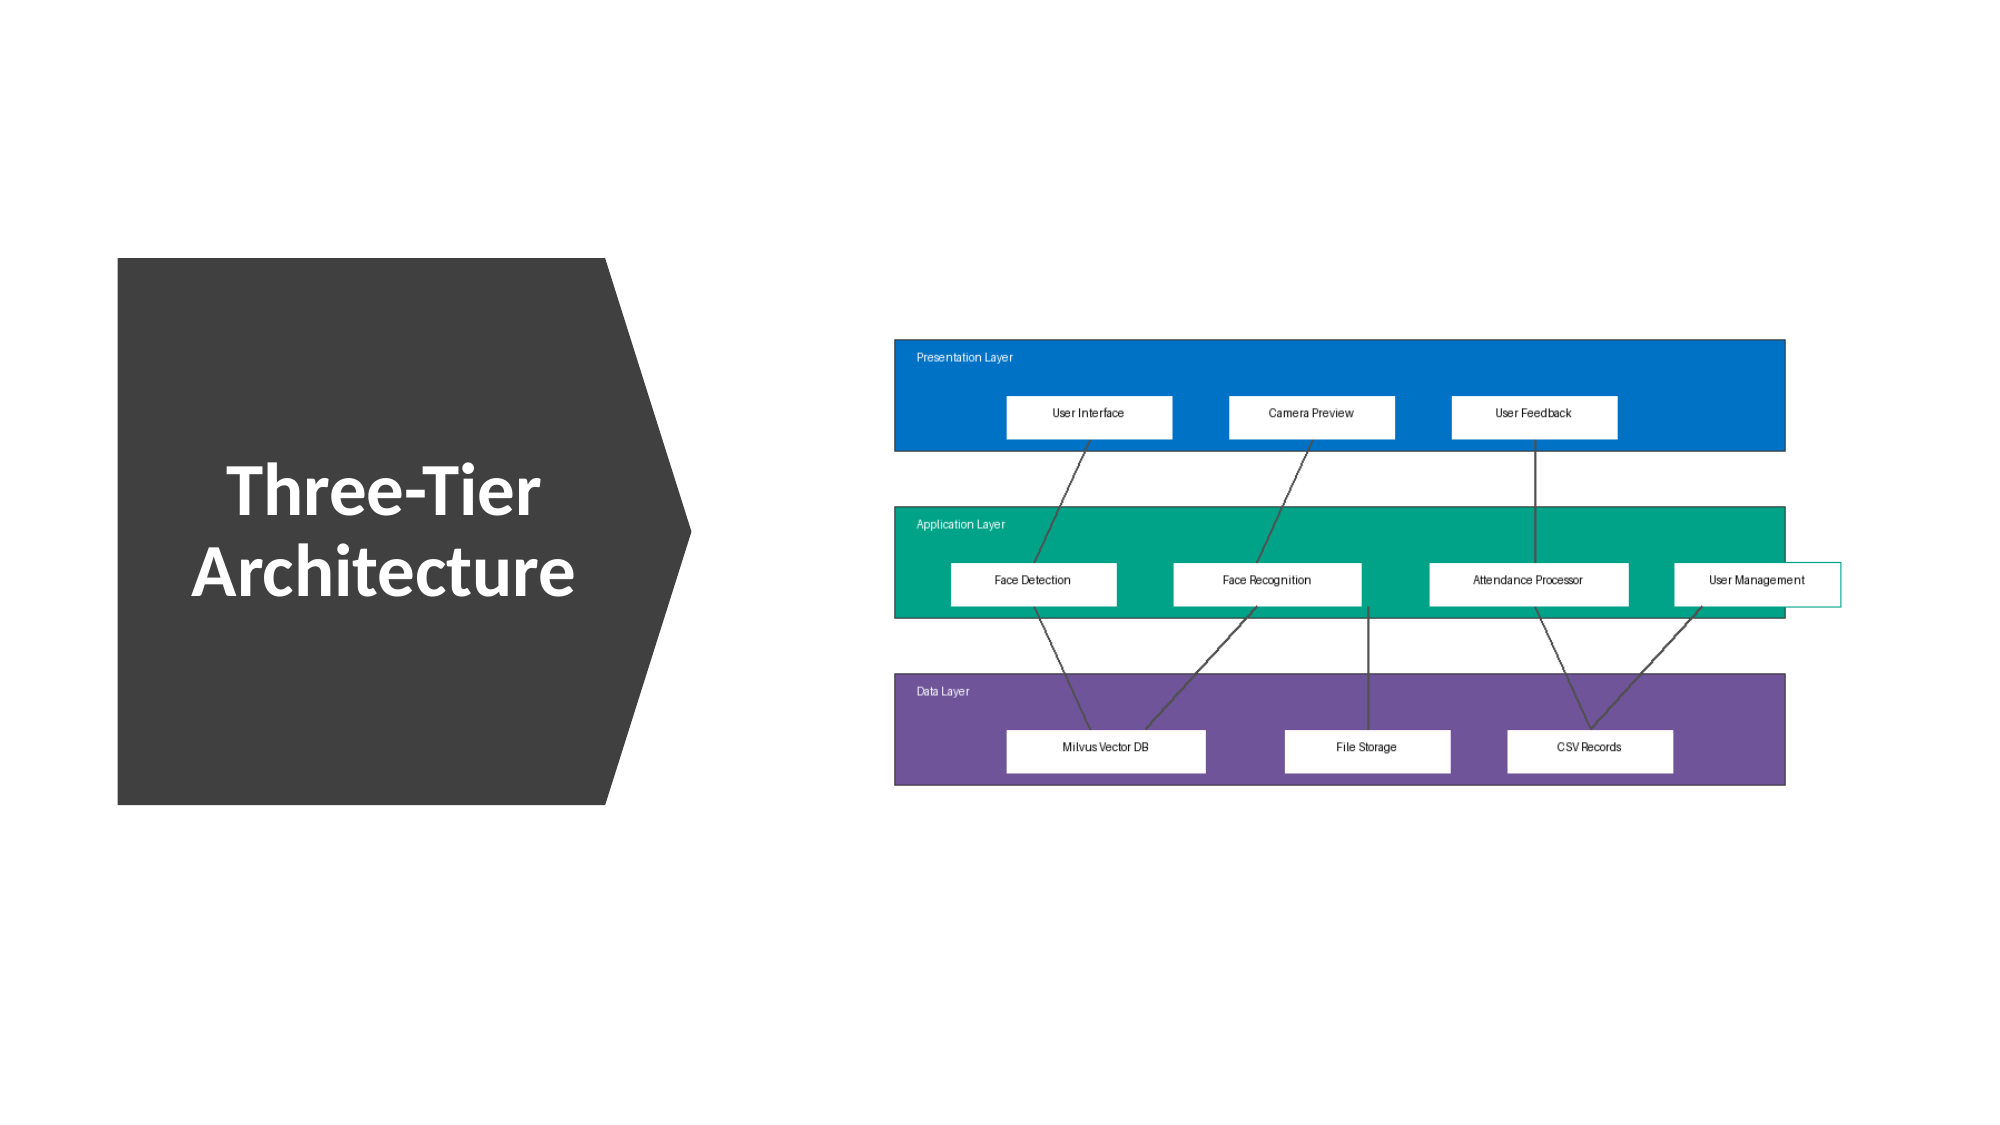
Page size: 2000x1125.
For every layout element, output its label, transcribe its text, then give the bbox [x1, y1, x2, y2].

text_box [115, 256, 694, 808]
text_box Three-Tier Architecture [168, 322, 600, 741]
picture [783, 228, 1896, 897]
